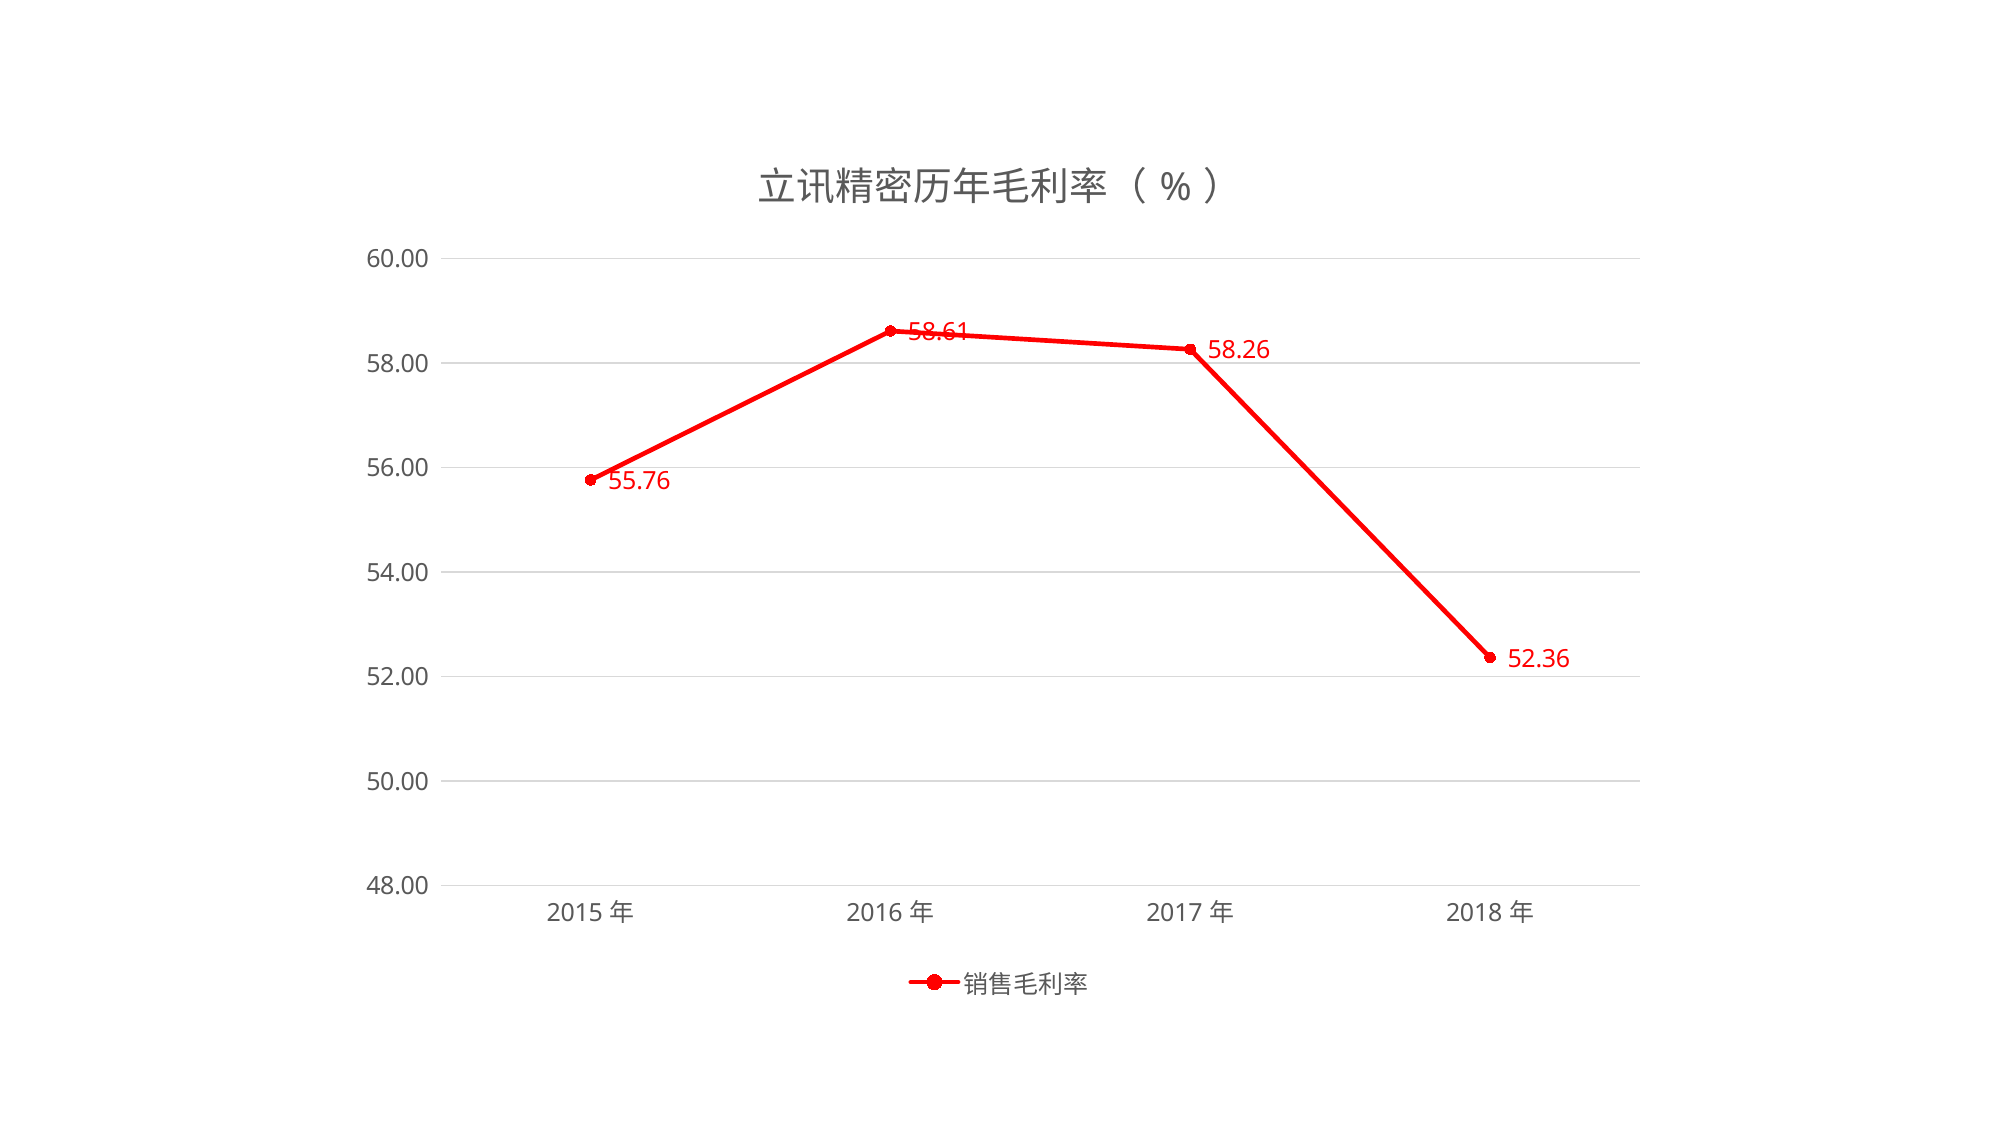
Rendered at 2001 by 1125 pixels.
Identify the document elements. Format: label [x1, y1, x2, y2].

chart [333, 117, 1667, 1007]
